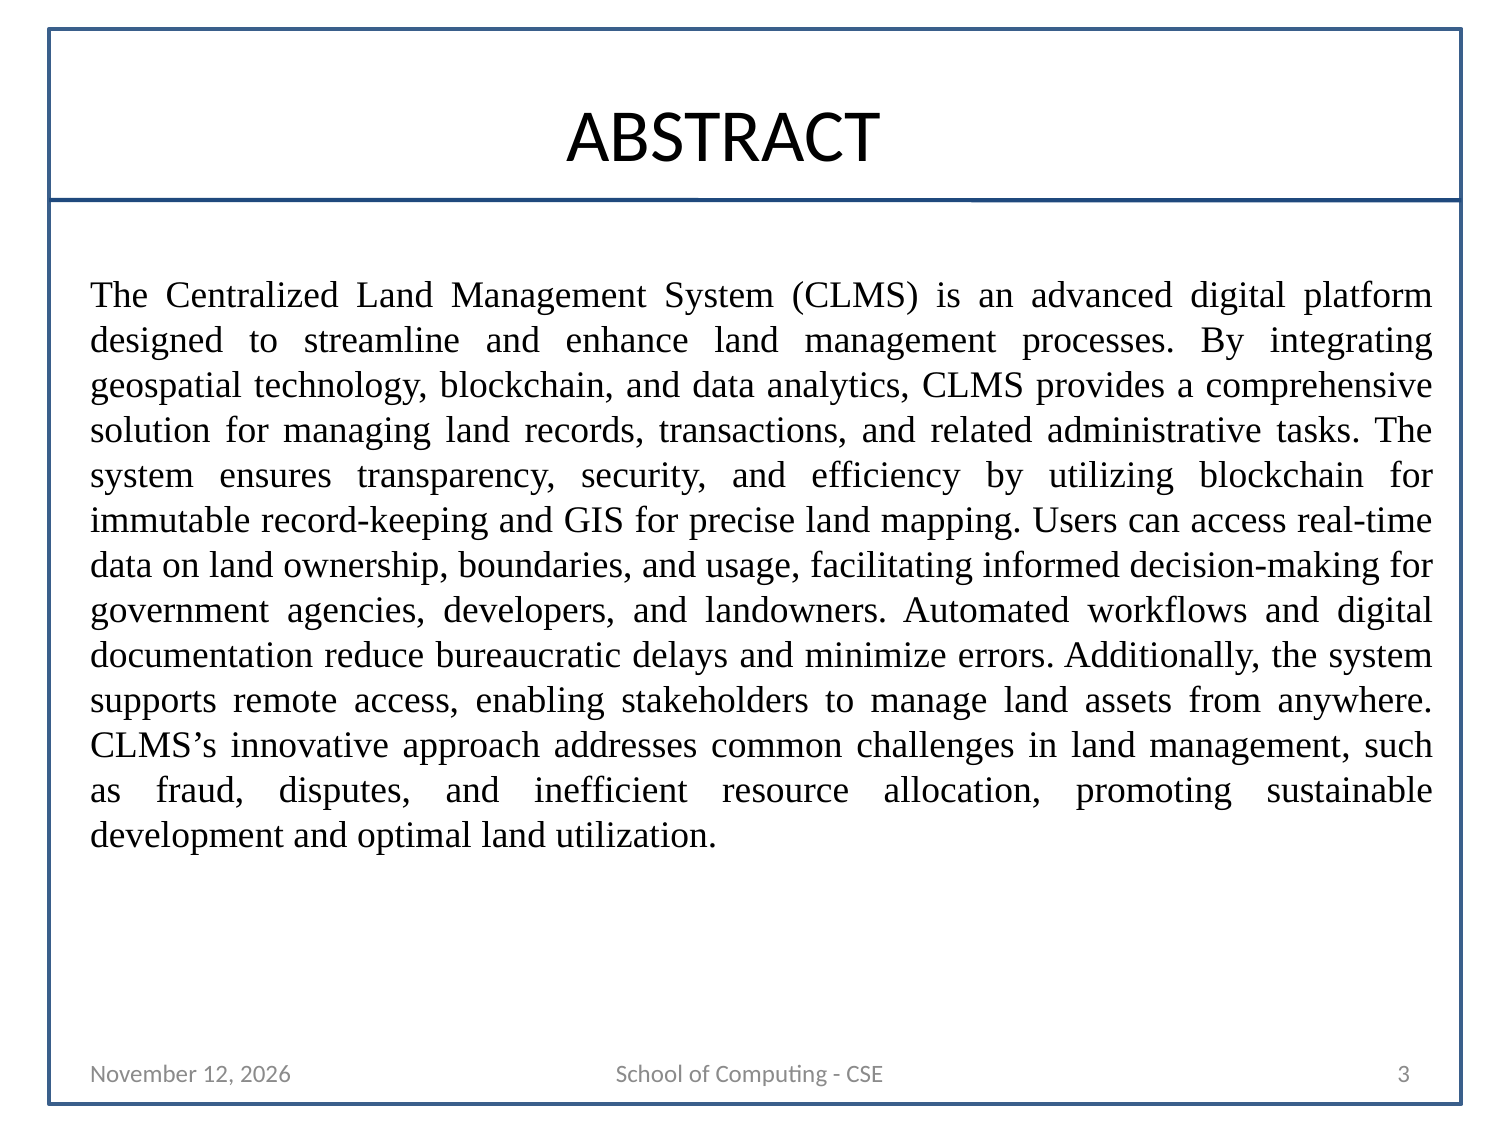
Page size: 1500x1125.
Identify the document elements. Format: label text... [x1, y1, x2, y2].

slide_number 3 [1074, 1042, 1425, 1103]
footer School of Computing - CSE [512, 1042, 988, 1103]
list The Centralized Land Management System (CLMS) is an advanced digital platform designed to streamline and enhance land management processes. By integrating geospatial technology, blockchain, and data analytics, CLMS provides a comprehensive solution for managing land records, transactions, and related administrative tasks. The system ensures transparency, security, and efficiency by utilizing blockchain for immutable record-keeping and GIS for precise land mapping. Users can access real-time data on land ownership, boundaries, and usage, facilitating informed decision-making for government agencies, developers, and landowners. Automated workflows and digital documentation reduce bureaucratic delays and minimize errors. Additionally, the system supports remote access, enabling stakeholders to manage land assets from anywhere. CLMS’s innovative approach addresses common challenges in land management, such as fraud, disputes, and inefficient resource allocation, promoting sustainable development and optimal land utilization. [75, 262, 1450, 1043]
title ABSTRACT [49, 37, 1399, 225]
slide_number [75, 1042, 425, 1103]
